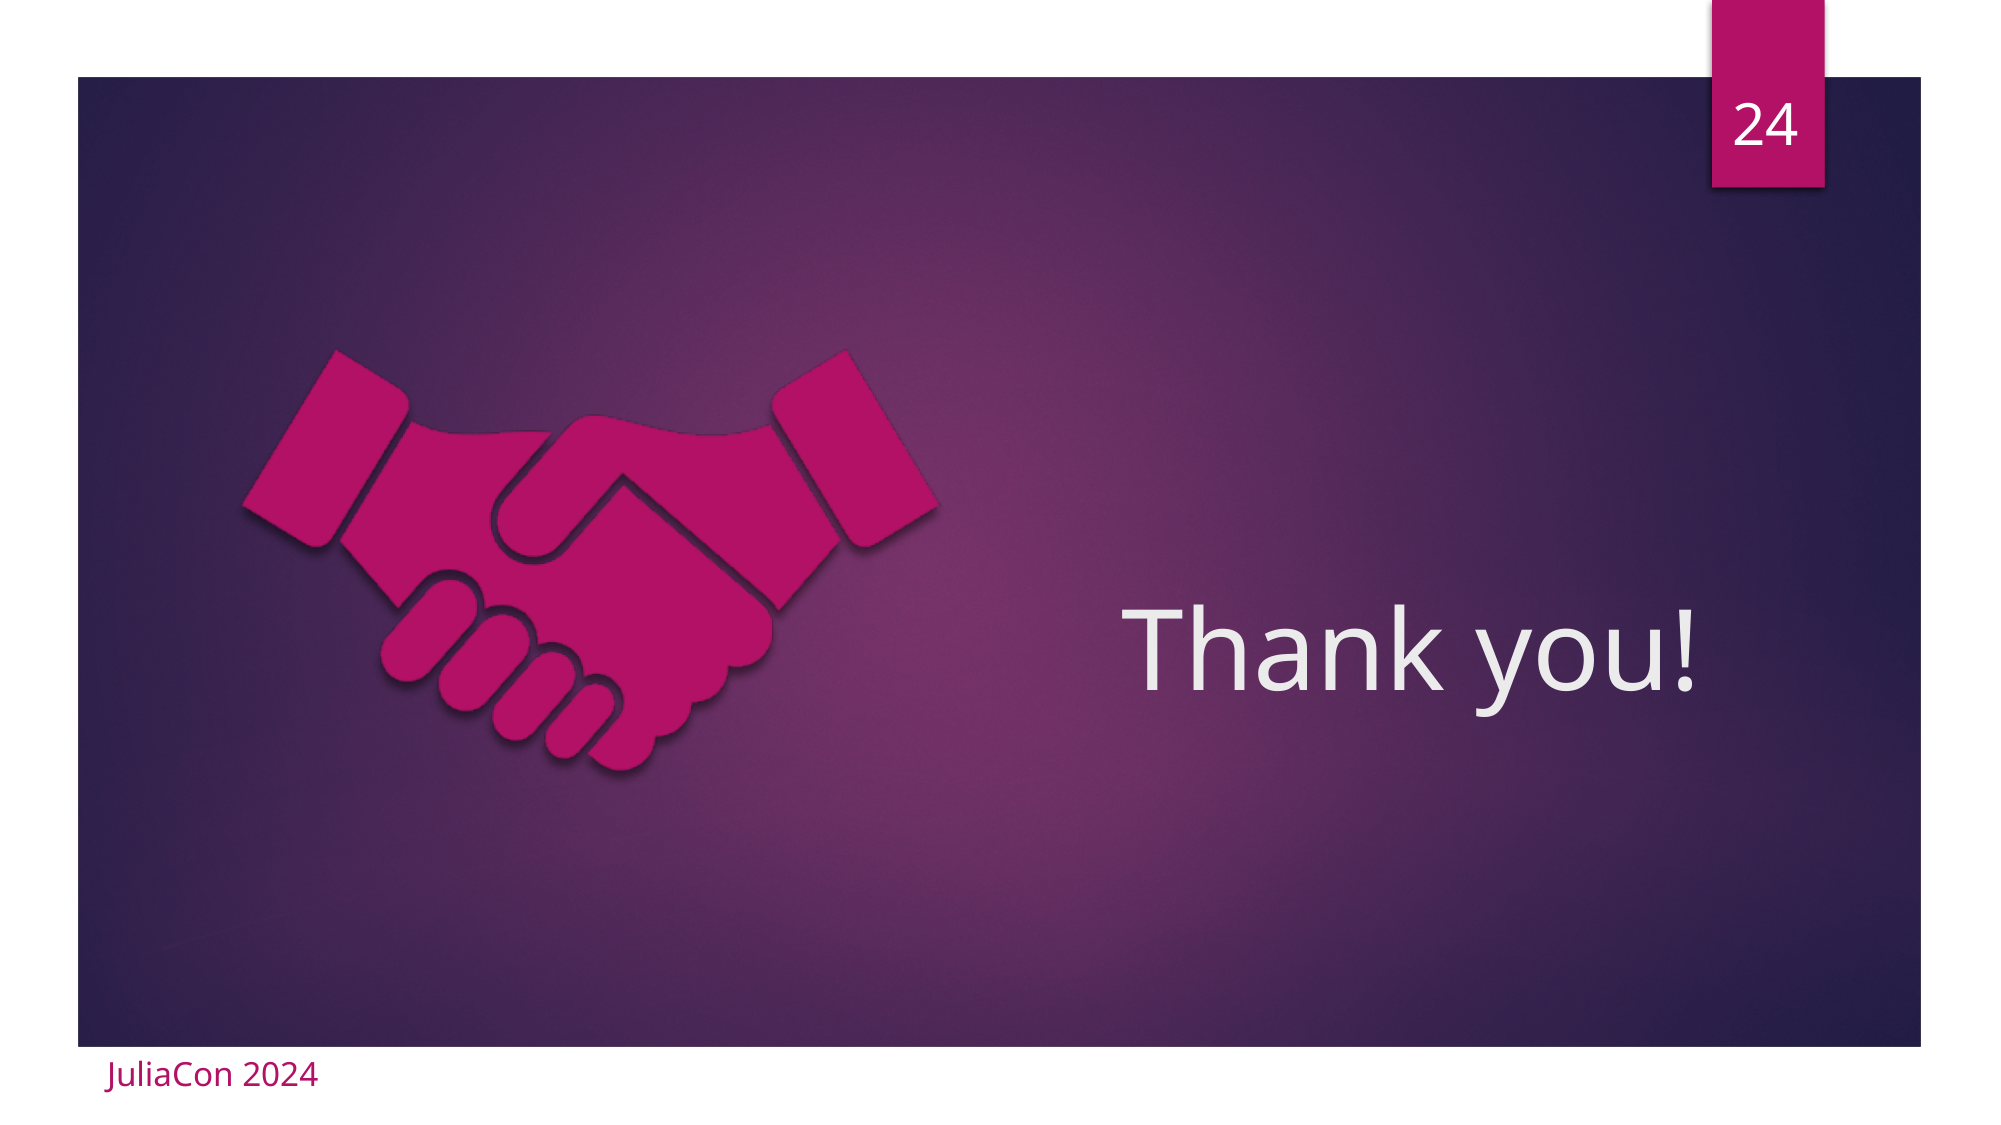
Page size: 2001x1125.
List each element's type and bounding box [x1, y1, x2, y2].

text_box [0, 0, 2000, 1125]
picture [211, 182, 971, 943]
